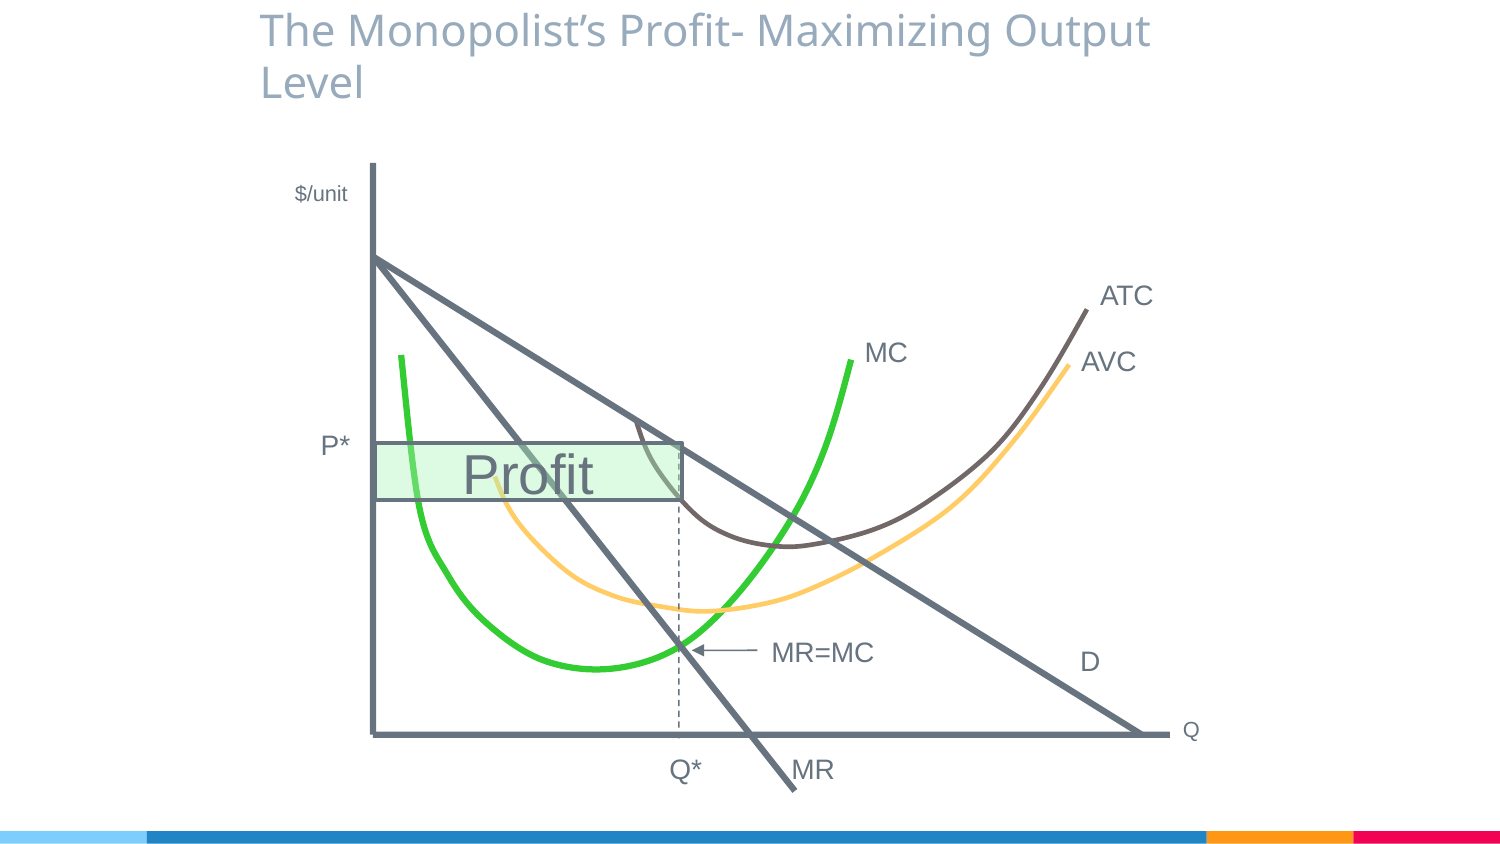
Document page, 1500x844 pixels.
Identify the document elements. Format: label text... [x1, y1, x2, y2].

text_box [635, 309, 1085, 547]
text_box [401, 354, 849, 441]
text_box Q [1168, 707, 1215, 749]
text_box [418, 502, 723, 670]
text_box [505, 365, 1066, 612]
title The Monopolist’s Profit- Maximizing Output Level [244, 38, 1229, 123]
text_box [691, 644, 758, 657]
text_box $/unit [280, 172, 363, 214]
text_box MC [849, 326, 924, 376]
text_box MR [776, 744, 850, 793]
text_box D [1065, 636, 1116, 685]
text_box ATC [1085, 270, 1169, 319]
text_box P* [305, 420, 366, 469]
text_box Q* [654, 744, 718, 793]
text_box AVC [1066, 336, 1152, 385]
text_box MR=MC [756, 626, 890, 676]
text_box Profit [373, 441, 684, 502]
